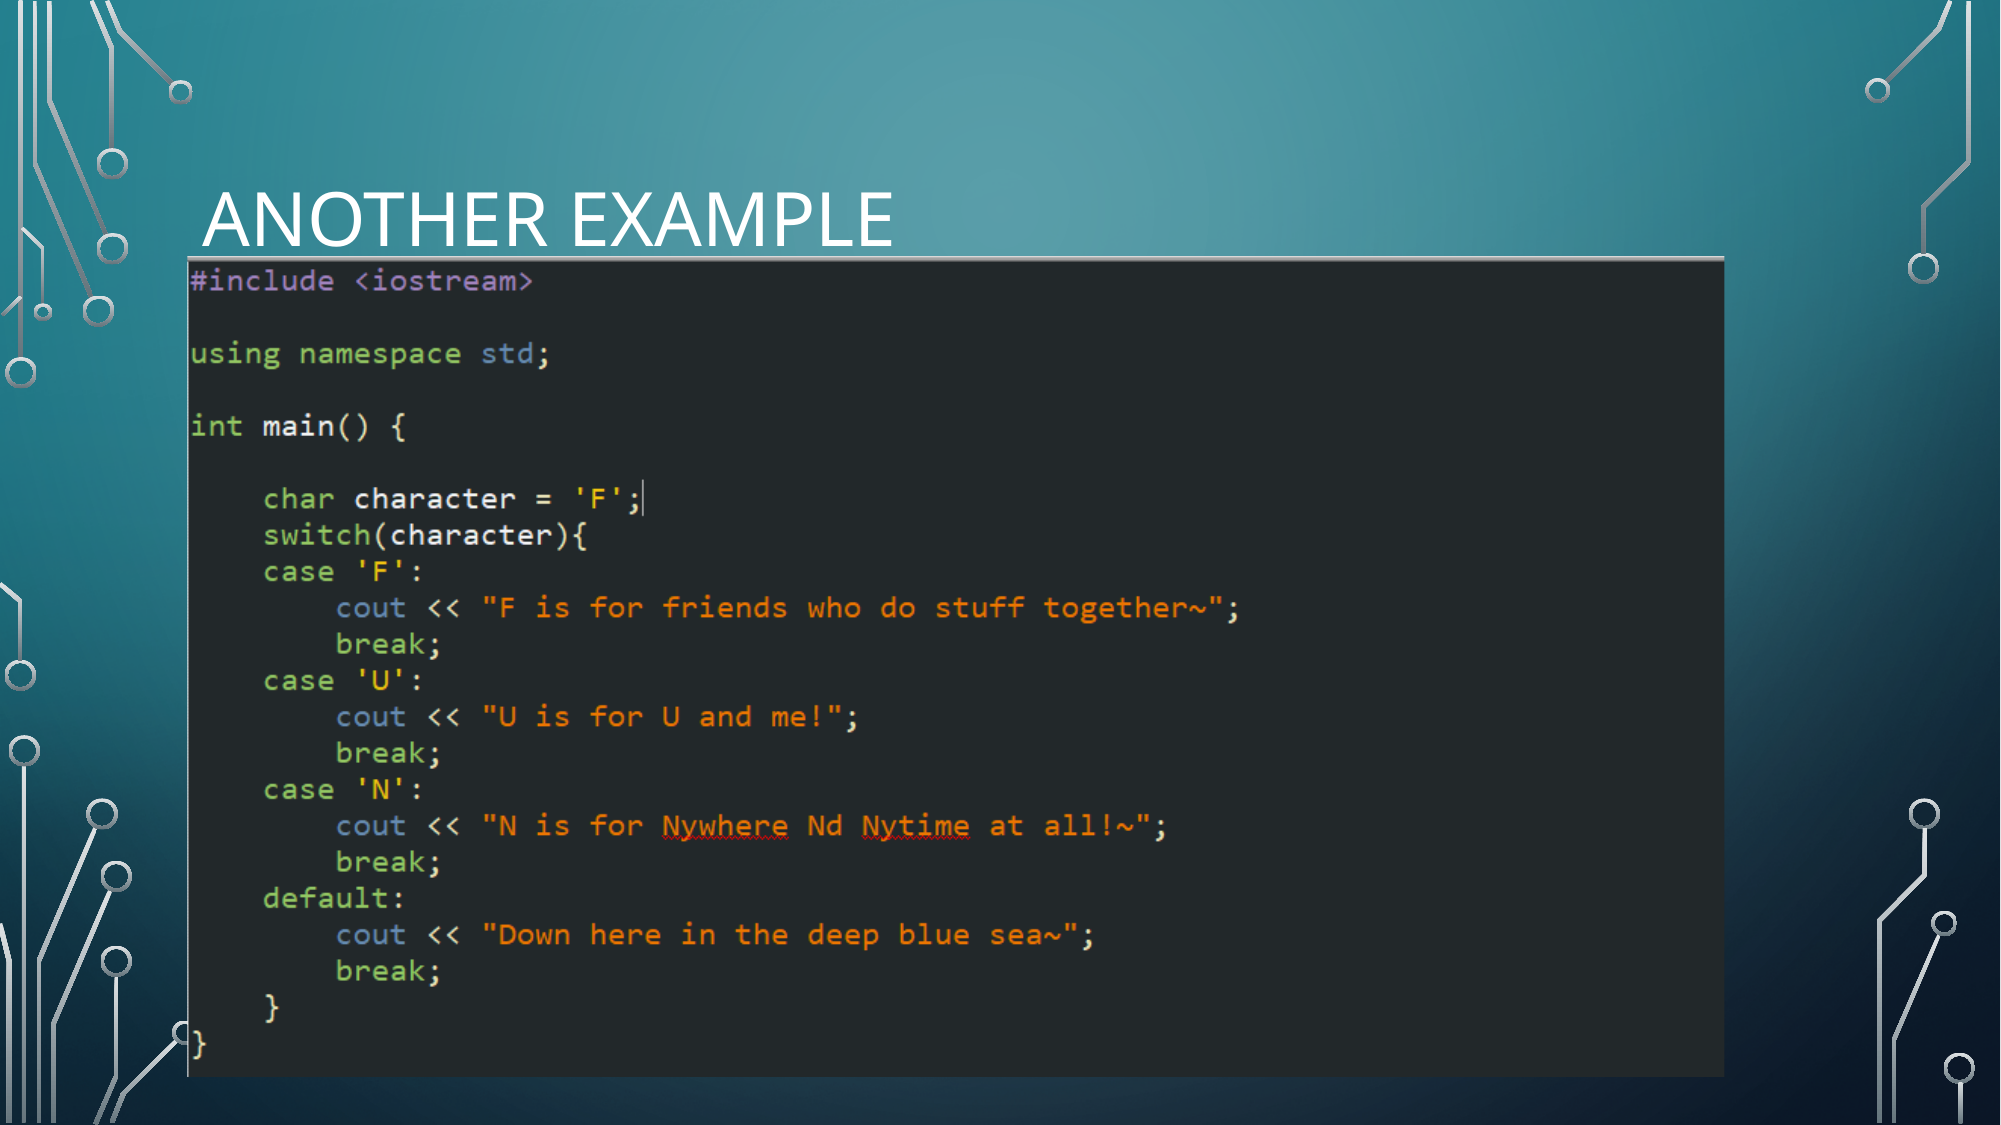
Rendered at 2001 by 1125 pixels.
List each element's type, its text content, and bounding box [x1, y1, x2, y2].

title Another example [187, 101, 1813, 344]
picture [186, 256, 1725, 1077]
